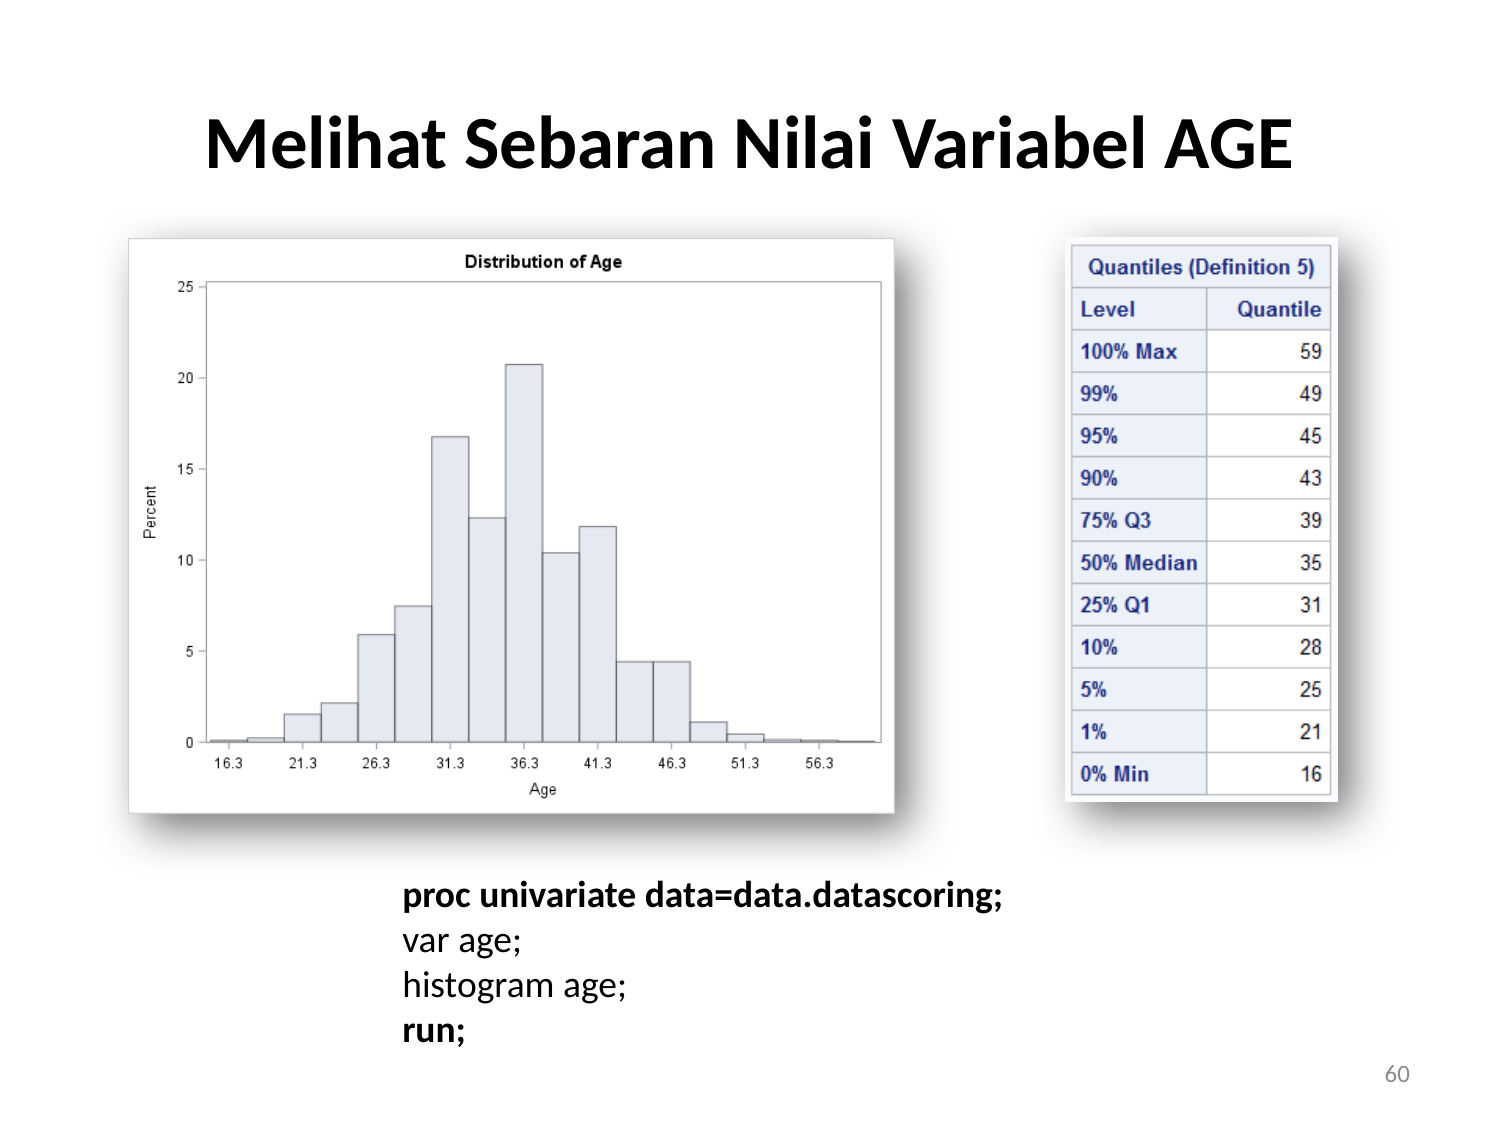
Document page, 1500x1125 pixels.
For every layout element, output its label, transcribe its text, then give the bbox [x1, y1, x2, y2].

picture [127, 238, 895, 815]
picture [1065, 237, 1338, 802]
title Melihat Sebaran Nilai Variabel AGE [75, 45, 1425, 233]
text_box proc univariate data=data.datascoring; var age; histogram age; run; [387, 862, 1138, 1058]
slide_number 60 [1074, 1042, 1425, 1103]
